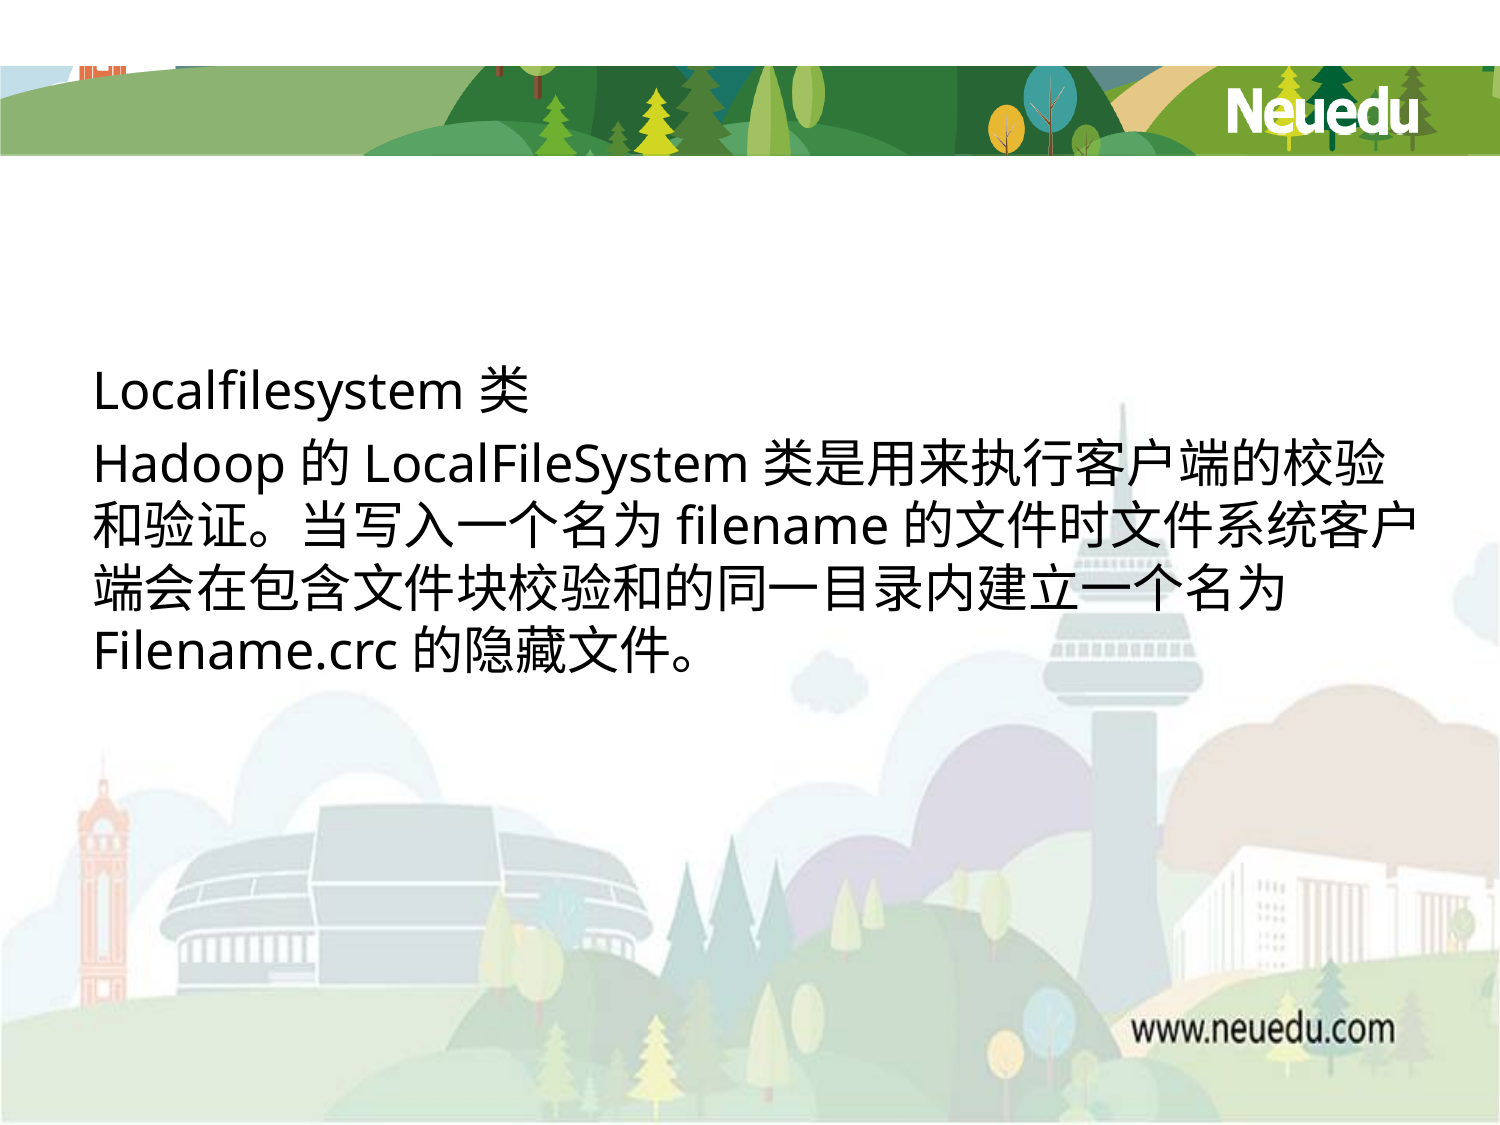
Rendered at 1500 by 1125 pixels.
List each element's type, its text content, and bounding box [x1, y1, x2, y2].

list Localfilesystem类 Hadoop的LocalFileSystem类是用来执行客户端的校验和验证。当写入一个名为filename的文件时文件系统客户端会在包含文件块校验和的同一目录内建立一个名为Filename.crc的隐藏文件。 [77, 349, 1441, 965]
picture [0, 0, 1500, 1125]
